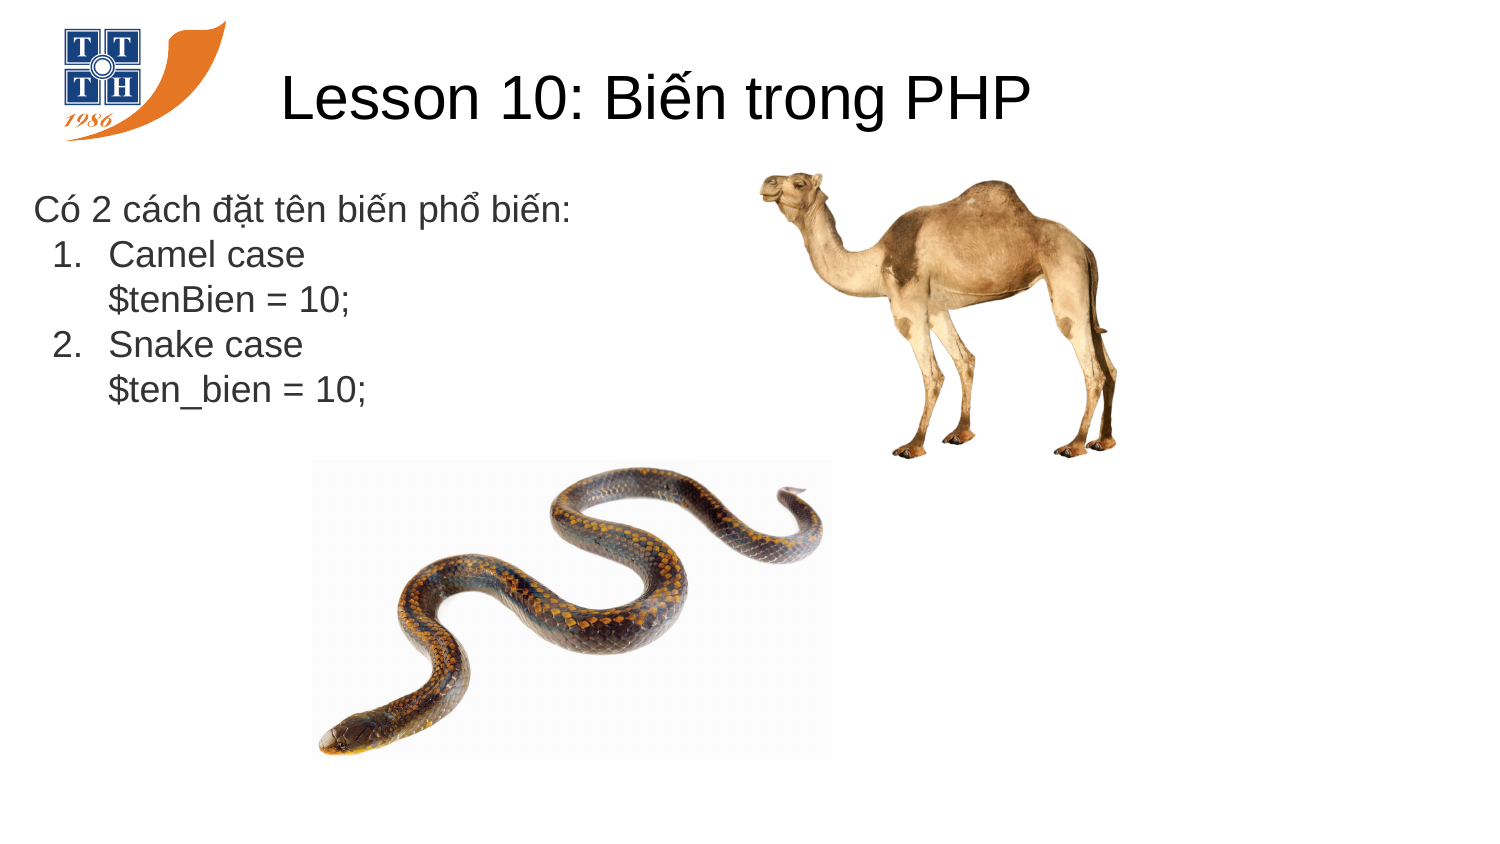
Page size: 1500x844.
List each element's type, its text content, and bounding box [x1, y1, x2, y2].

text_box Có 2 cách đặt tên biến phổ biến: Camel case $tenBien = 10; Snake case $ten_bien = 10; [18, 169, 1416, 820]
picture [311, 169, 1119, 760]
text_box Lesson 10: Biến trong PHP [265, 0, 1287, 147]
picture [50, 16, 232, 148]
